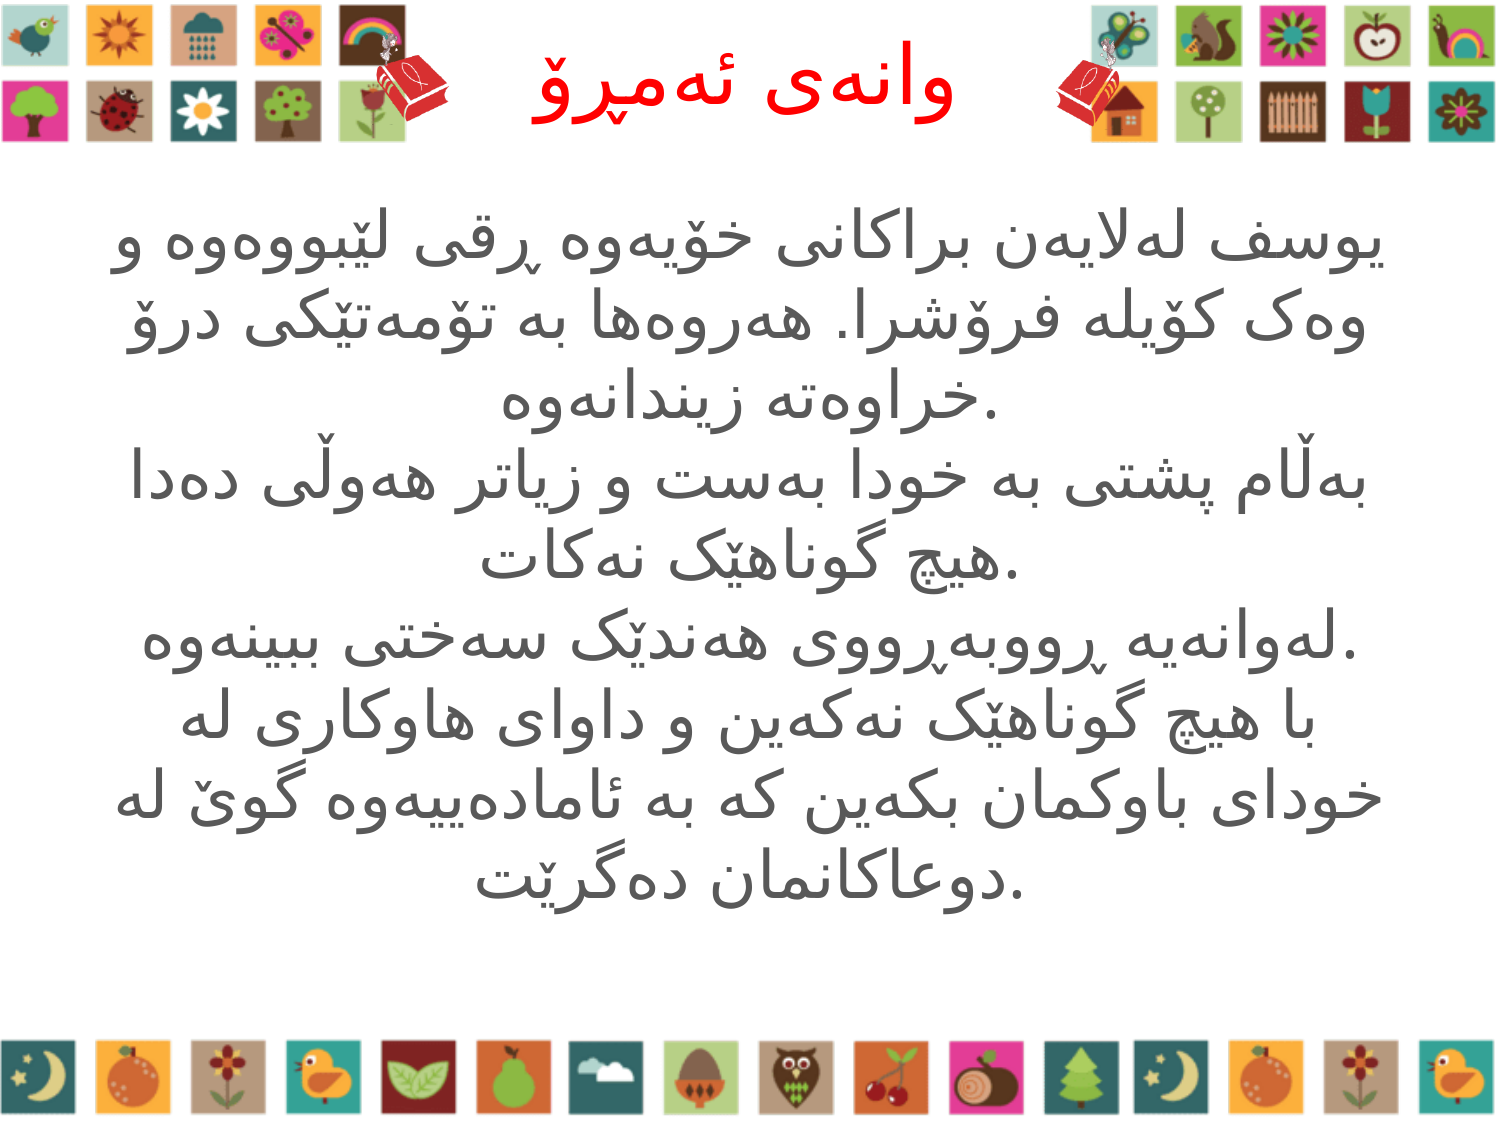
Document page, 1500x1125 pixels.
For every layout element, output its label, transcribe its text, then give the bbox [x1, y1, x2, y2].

text_box یوسف لەلایەن براکانی خۆیەوە ڕقی لێبووەوە و وەک کۆیلە فرۆشرا. هەروەها بە تۆمەتێکی درۆ خراوەتە زیندانەوە. بەڵام پشتی بە خودا بەست و زیاتر هەوڵی دەدا هیچ گوناهێک نەکات. لەوانەیە ڕووبەڕووی هەندێک سەختی ببینەوە. با هیچ گوناهێک نەکەین و داوای هاوکاری لە خودای باوکمان بکەین کە بە ئامادەییەوە گوێ لە دوعاکانمان دەگرێت. [76, 184, 1424, 919]
text_box وانەی ئەمڕۆ [425, 13, 1078, 129]
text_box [0, 1028, 1500, 1118]
picture [1034, 3, 1500, 150]
picture [0, 3, 474, 150]
